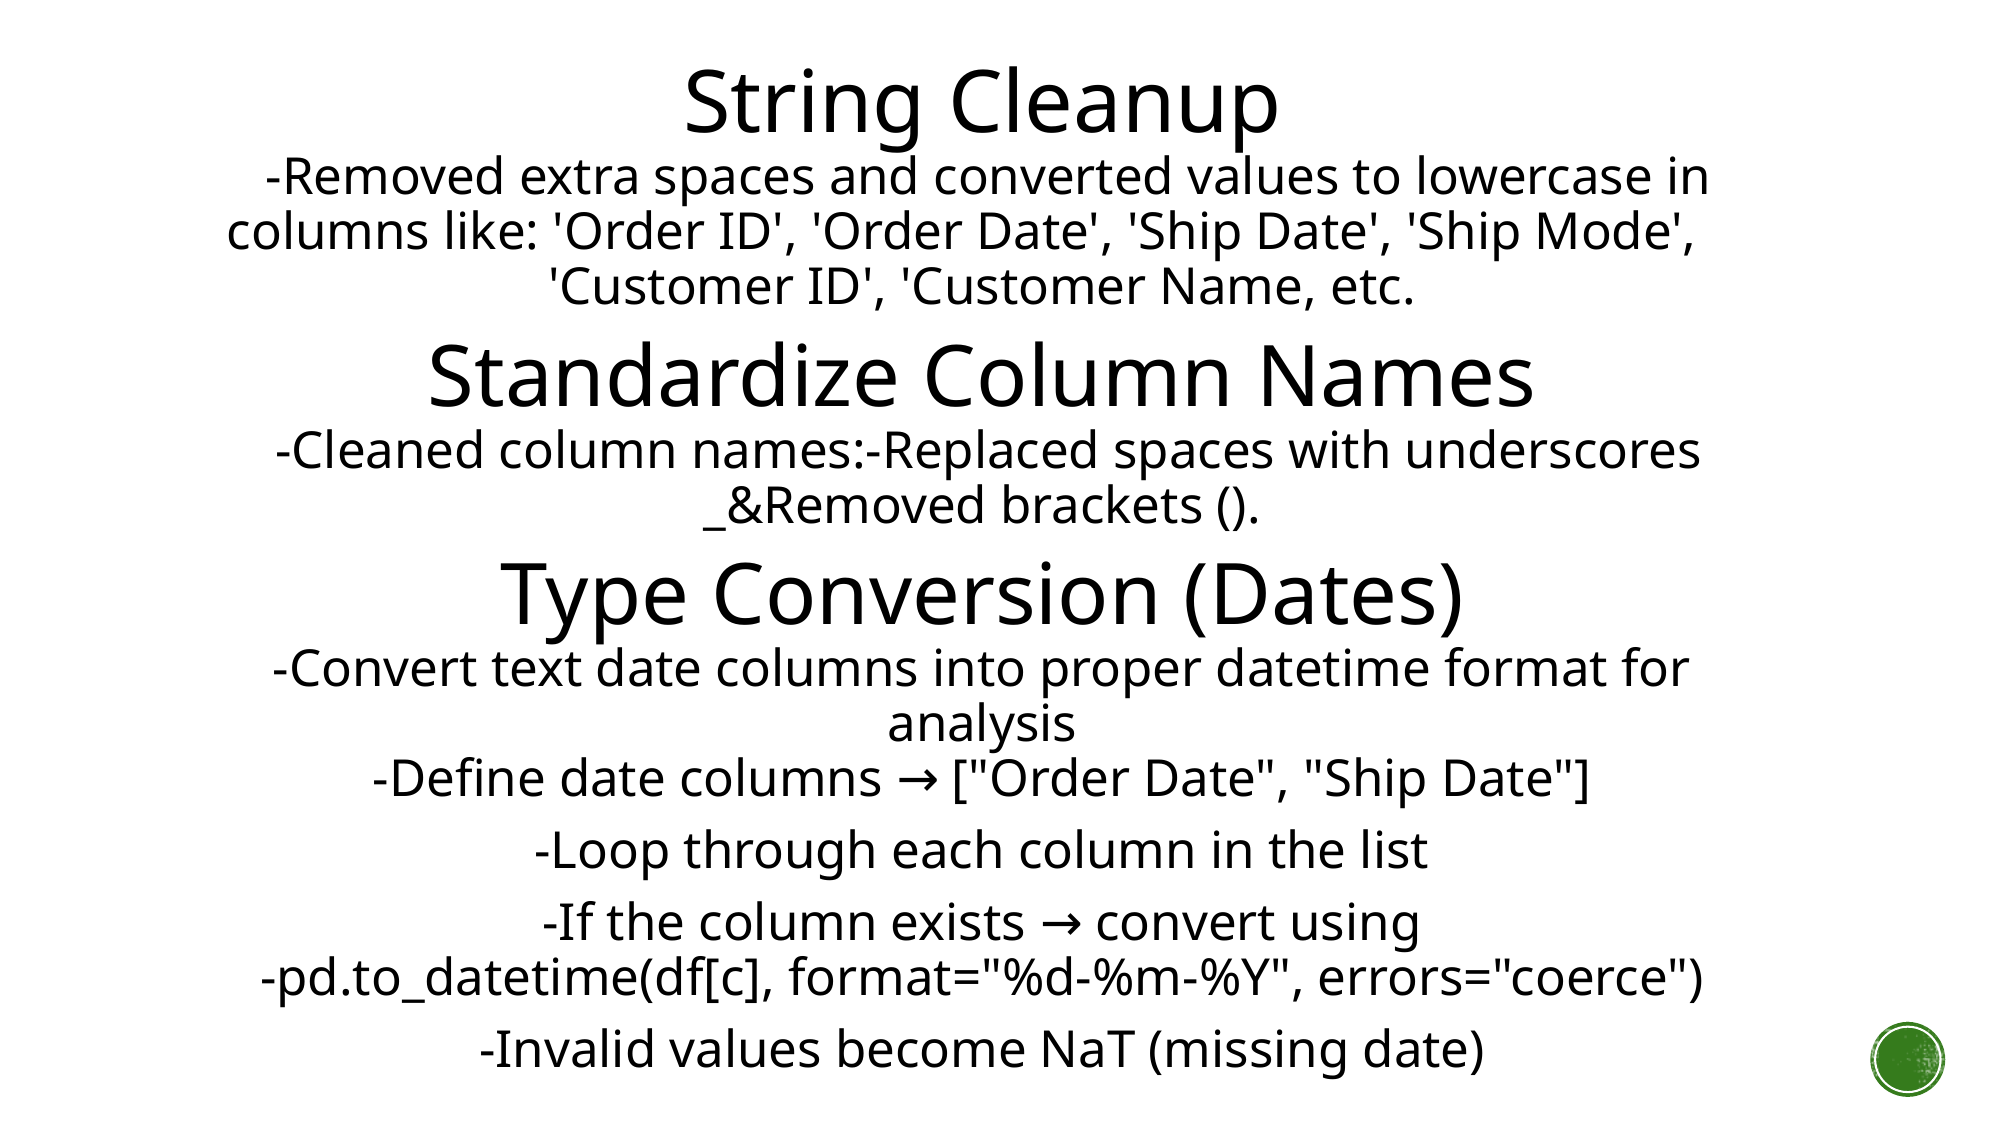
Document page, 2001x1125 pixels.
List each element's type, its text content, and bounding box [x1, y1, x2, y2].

list String Cleanup -Removed extra spaces and converted values to lowercase in columns like: 'Order ID', 'Order Date', 'Ship Date', 'Ship Mode', 'Customer ID', 'Customer Name, etc. Standardize Column Names -Cleaned column names:-Replaced spaces with underscores _&Removed brackets (). Type Conversion (Dates) -Convert text date columns into proper datetime format for analysis -Define date columns → ["Order Date", "Ship Date"] -Loop through each column in the list -If the column exists → convert using -pd.to_datetime(df[c], format="%d-%m-%Y", errors="coerce") -Invalid values become NaT (missing date) [157, 50, 1808, 1092]
